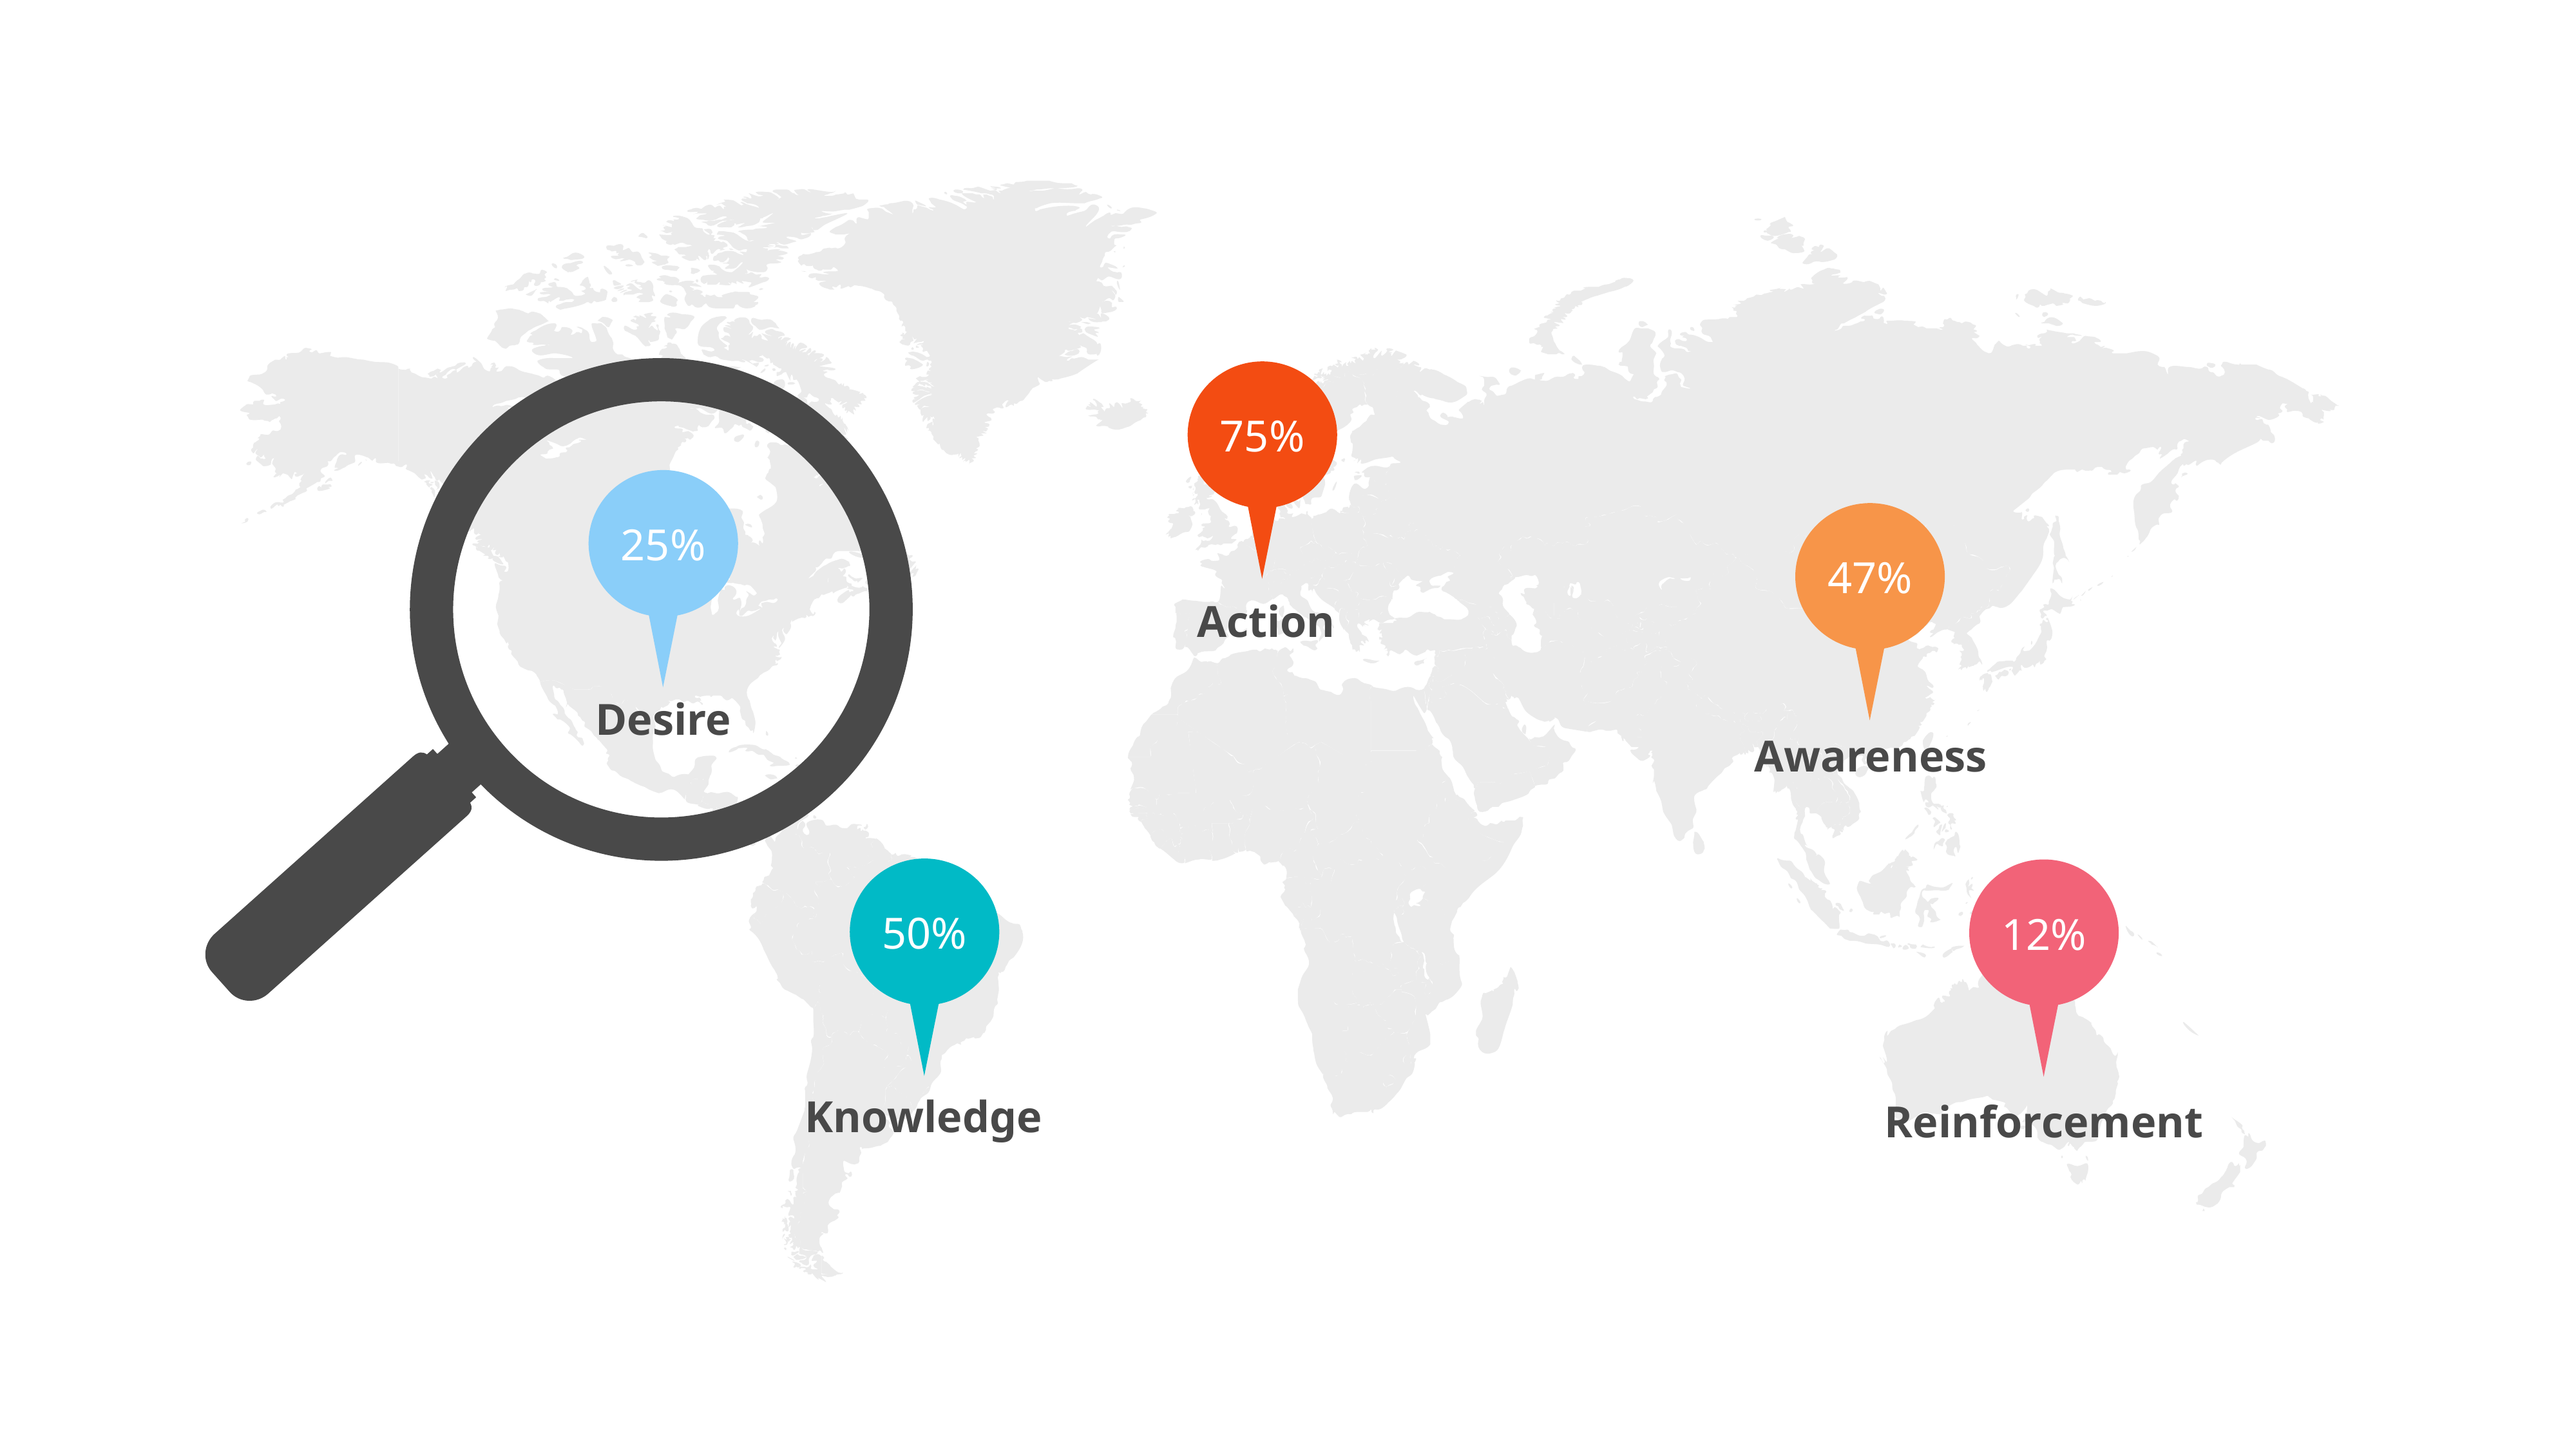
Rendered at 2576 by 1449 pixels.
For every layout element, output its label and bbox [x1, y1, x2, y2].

text_box [235, 180, 2341, 1282]
text_box [205, 915, 235, 997]
